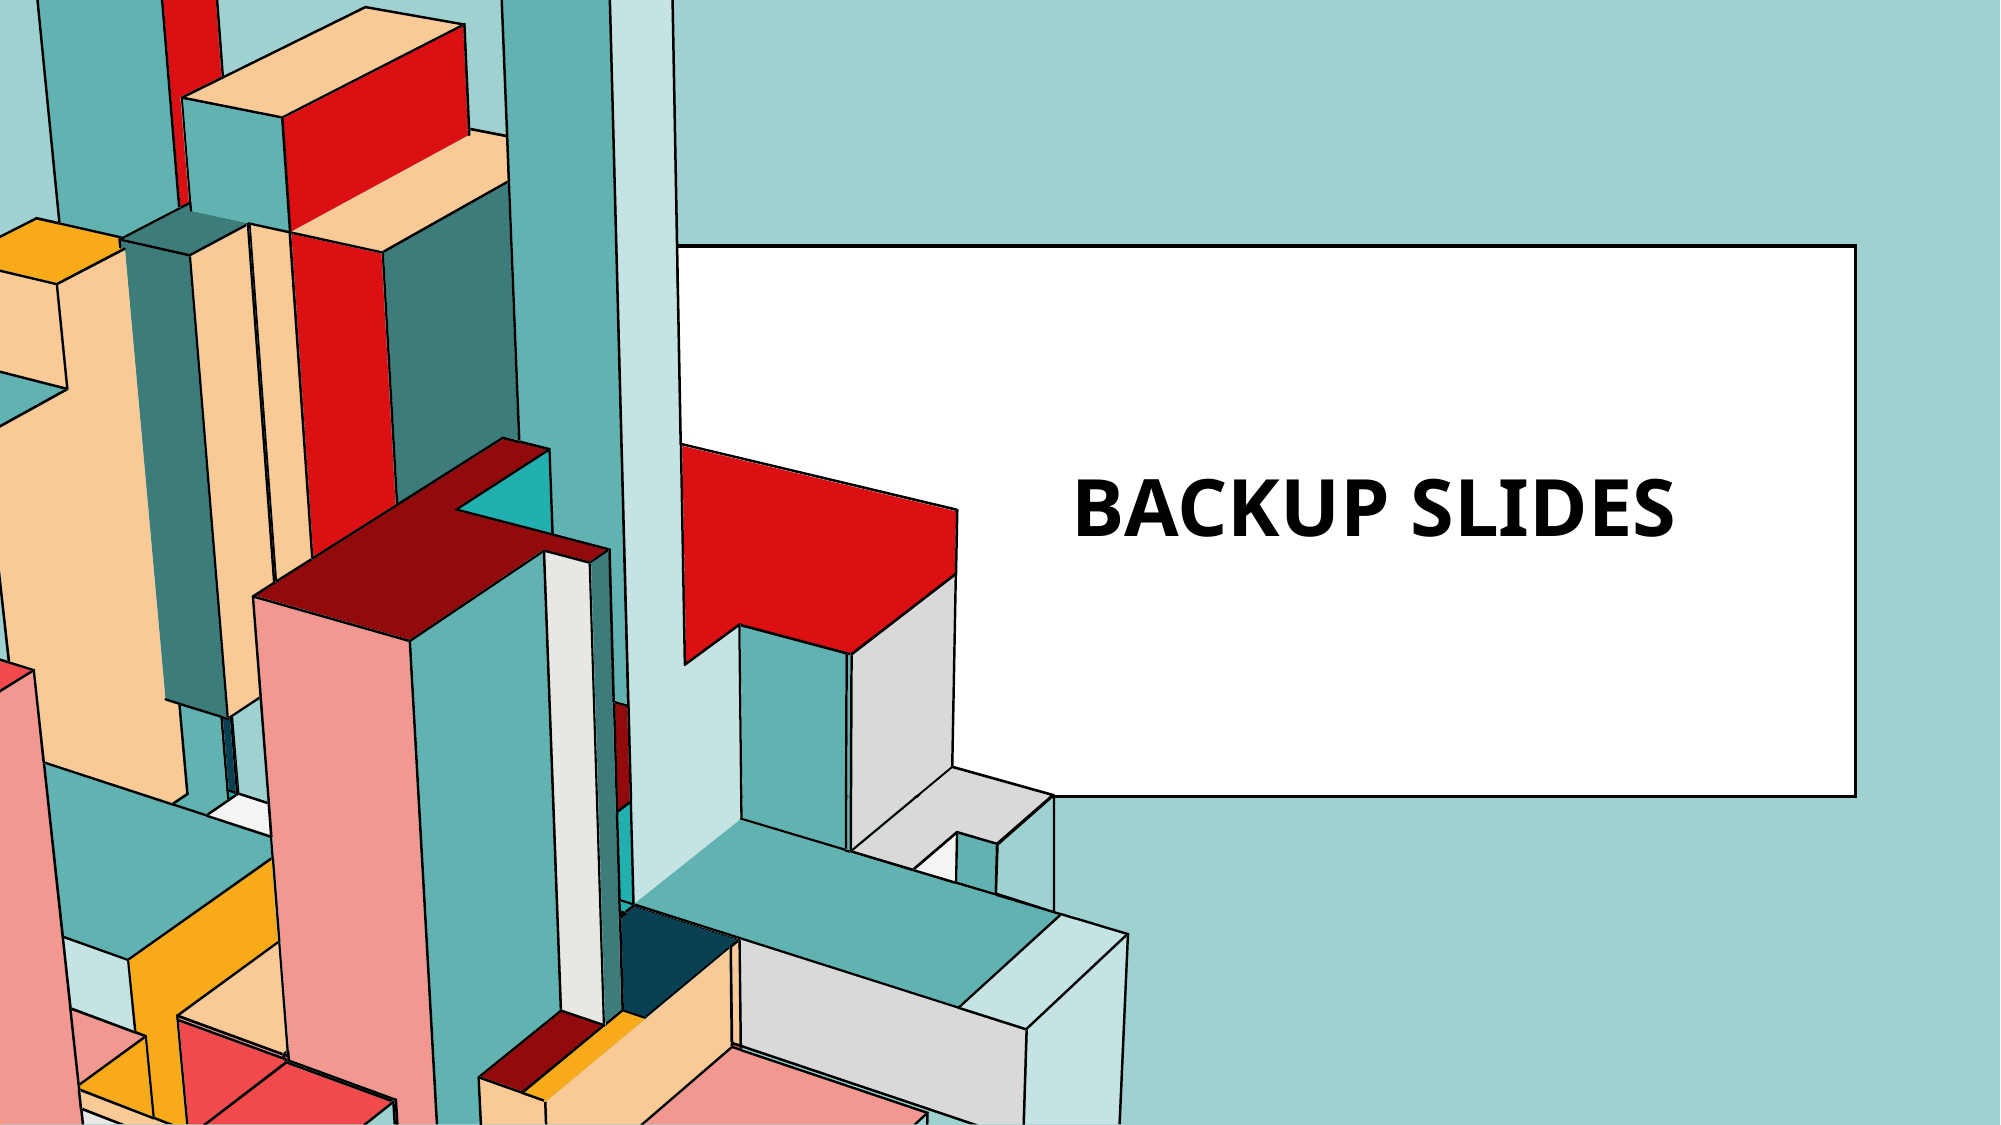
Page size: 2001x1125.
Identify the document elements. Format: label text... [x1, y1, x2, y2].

title Backup slides [1056, 307, 1775, 562]
